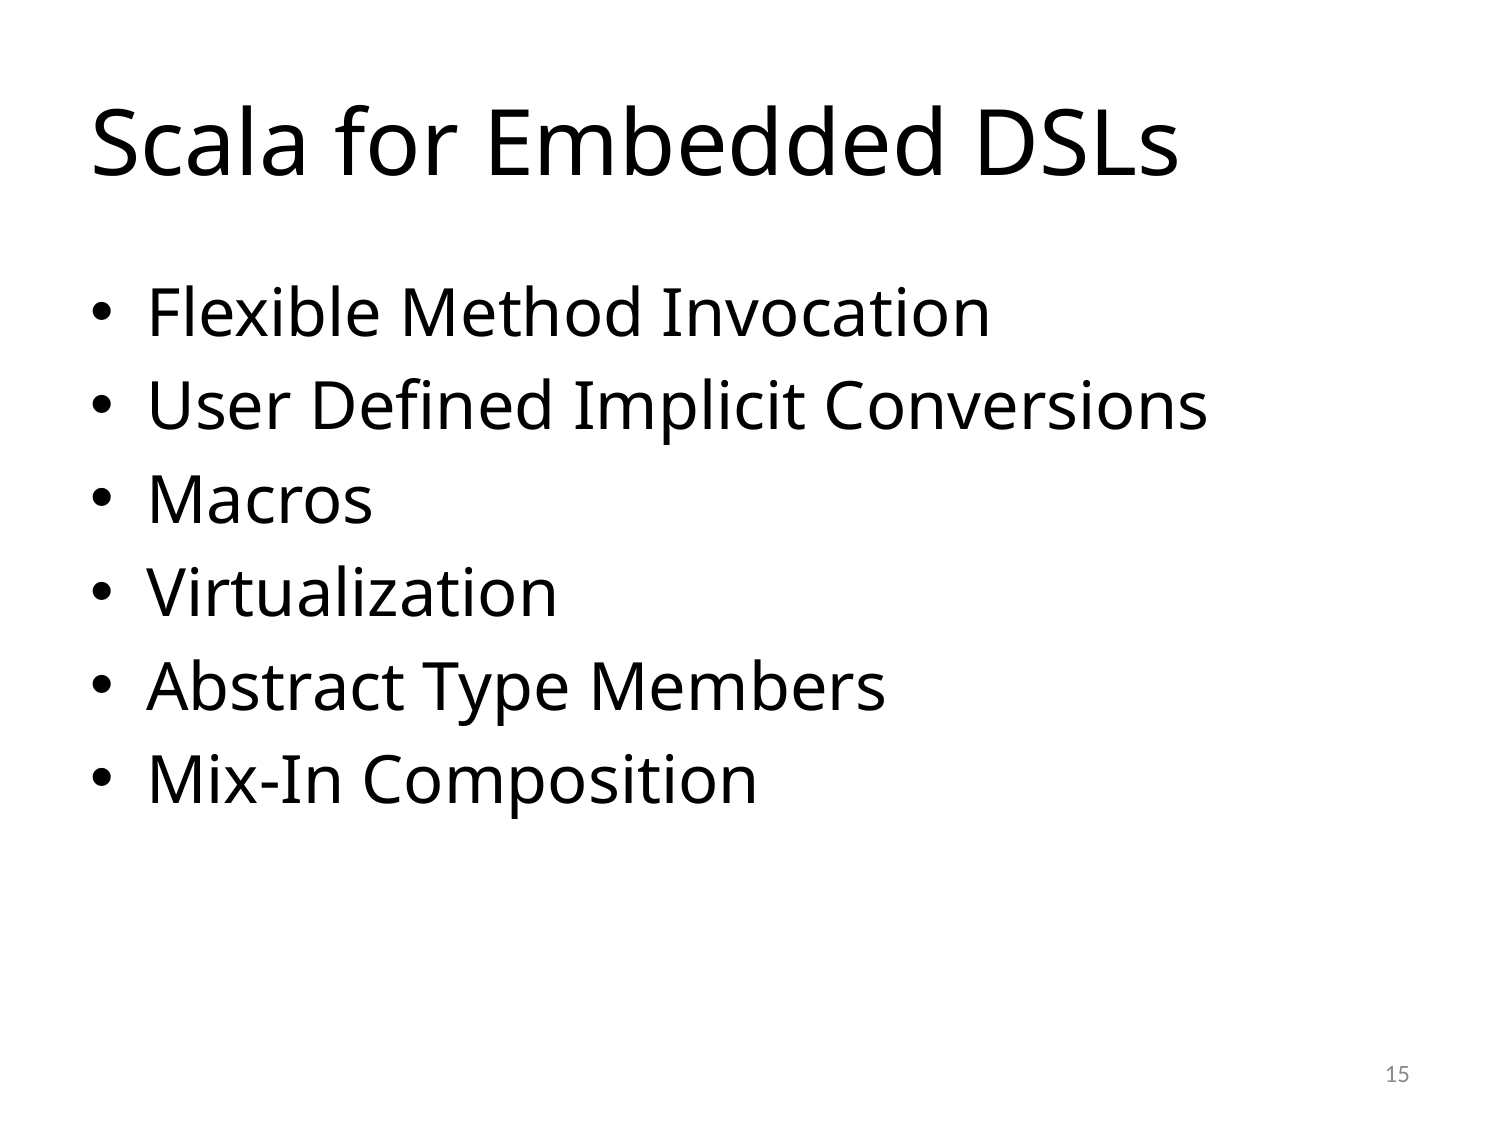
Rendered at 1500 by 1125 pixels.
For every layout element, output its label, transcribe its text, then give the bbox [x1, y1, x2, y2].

slide_number 15 [1074, 1042, 1425, 1103]
title Scala for Embedded DSLs [75, 45, 1425, 233]
list Flexible Method Invocation User Defined Implicit Conversions Macros Virtualization Abstract Type Members Mix-In Composition [75, 262, 1425, 1005]
